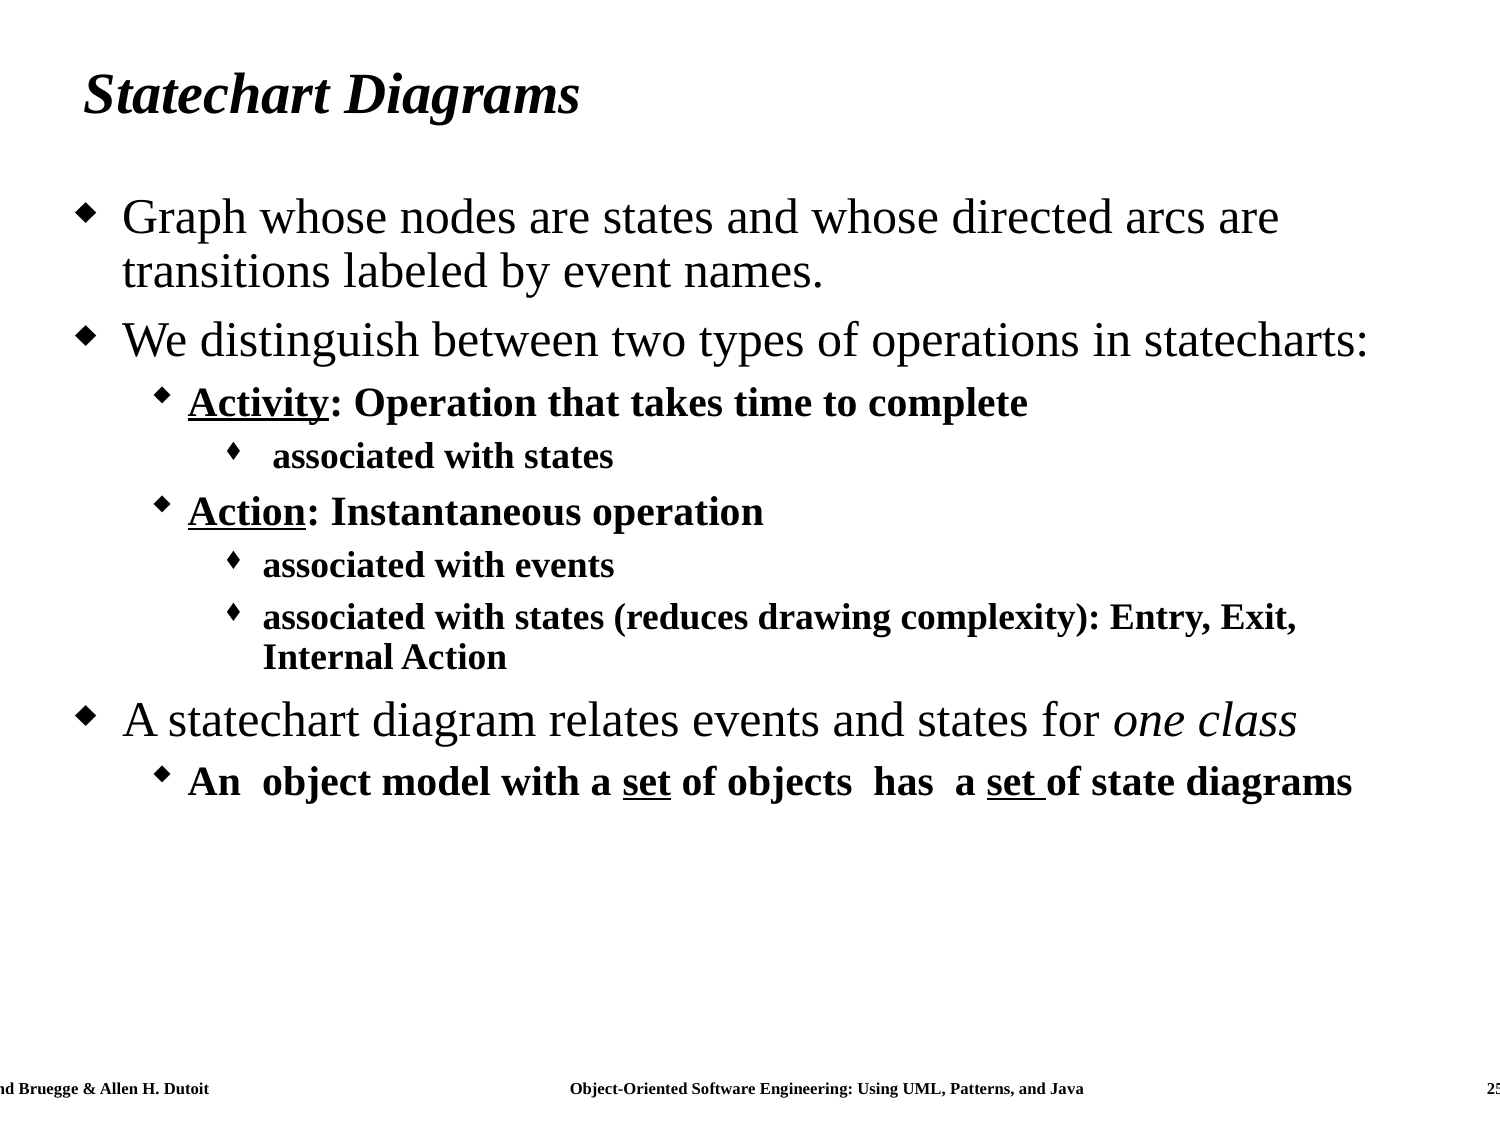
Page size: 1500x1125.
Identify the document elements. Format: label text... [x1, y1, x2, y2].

title Statechart Diagrams [68, 36, 1407, 153]
list Graph whose nodes are states and whose directed arcs are transitions labeled by event names. We distinguish between two types of operations in statecharts: Activity: Operation that takes time to complete associated with states Action: Instantaneous operation associated with events associated with states (reduces drawing complexity): Entry, Exit, Internal Action A statechart diagram relates events and states for one class An object model with a set of objects has a set of state diagrams [60, 183, 1415, 991]
